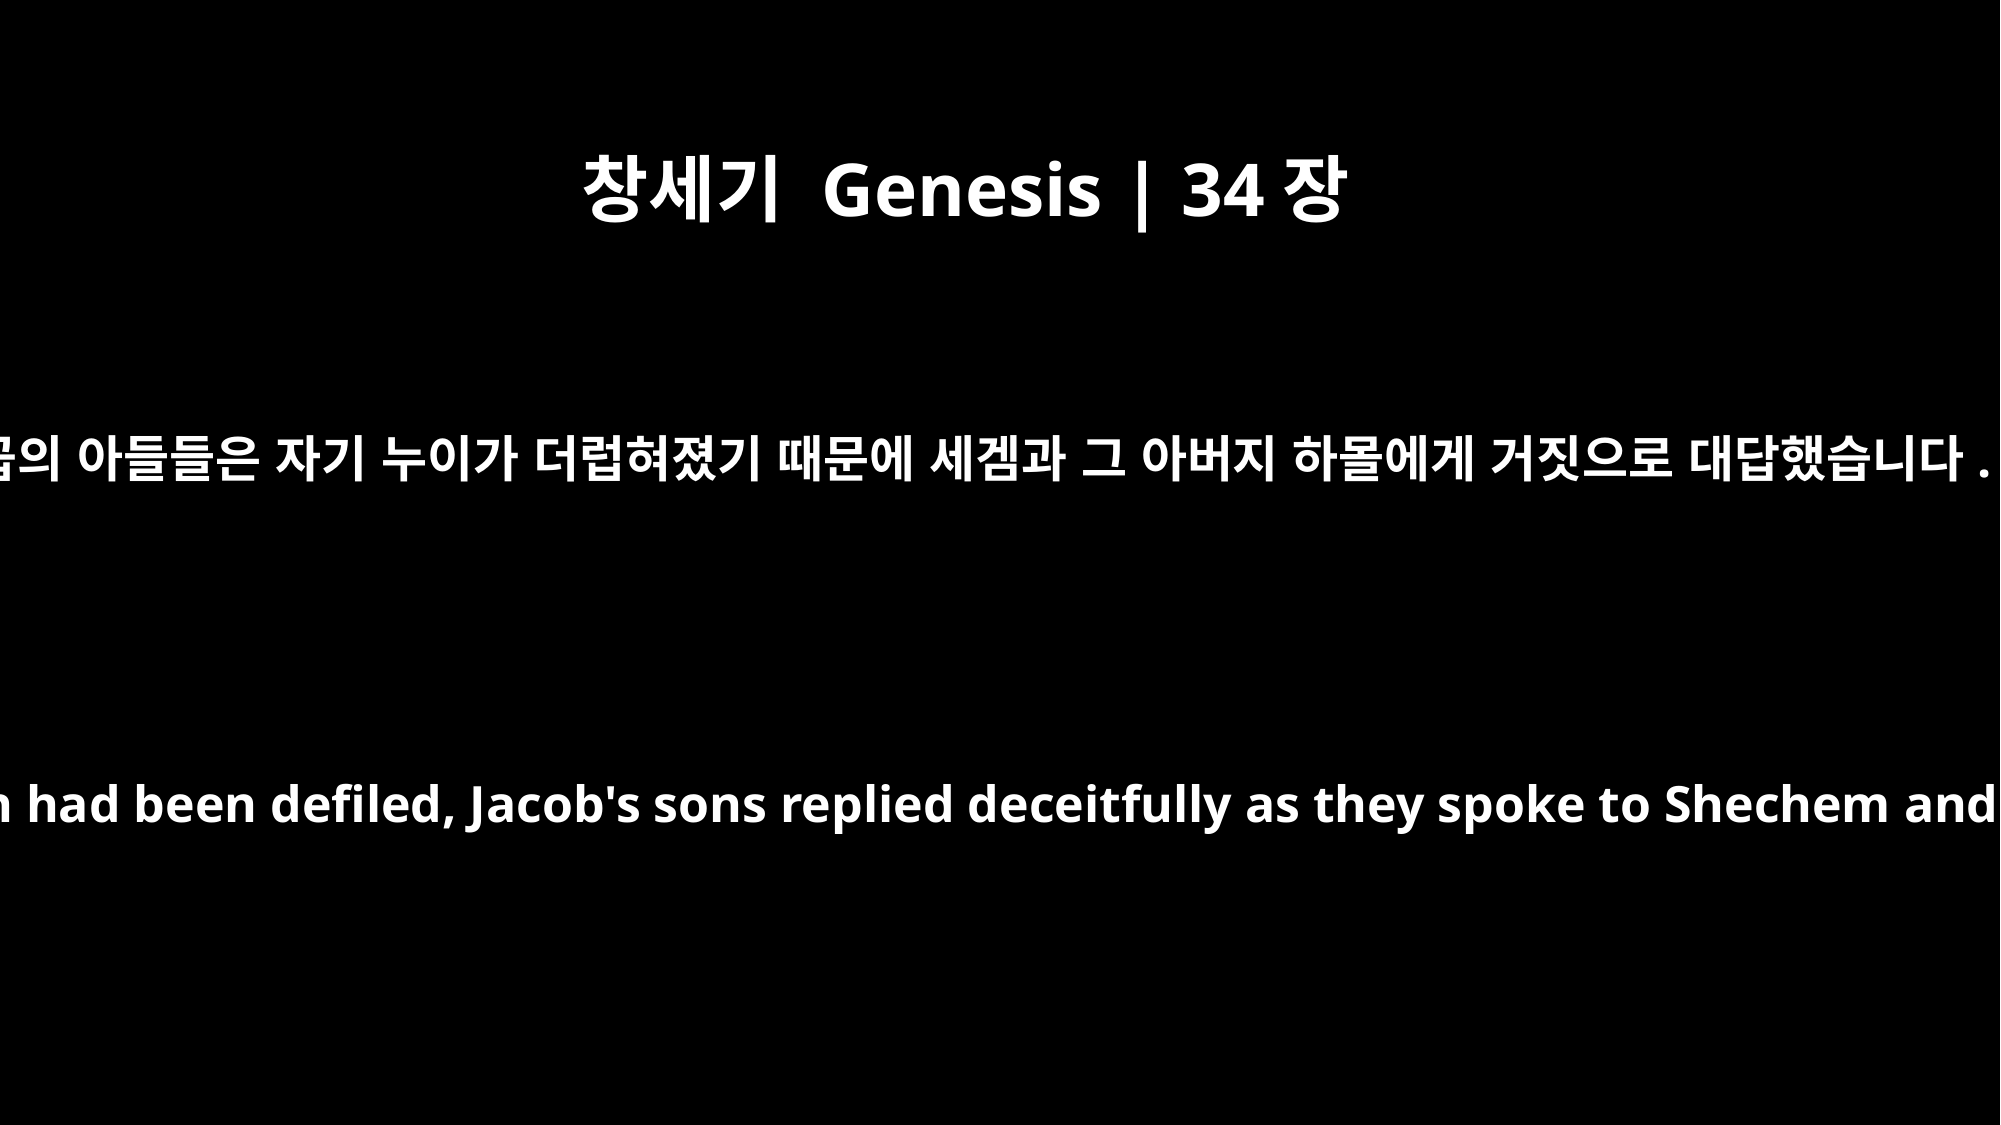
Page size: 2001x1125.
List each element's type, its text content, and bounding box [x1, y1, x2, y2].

text_box 창세기 Genesis | 34장 [566, 136, 1365, 239]
text_box Because their sister Dinah had been defiled, Jacob's sons replied deceitfully as they spoke to Shechem and his father Hamor. [0, 764, 2000, 840]
text_box 13 야곱의 아들들은 자기 누이가 더럽혀졌기 때문에 세겜과 그 아버지 하몰에게 거짓으로 대답했습니다. [0, 359, 2000, 495]
